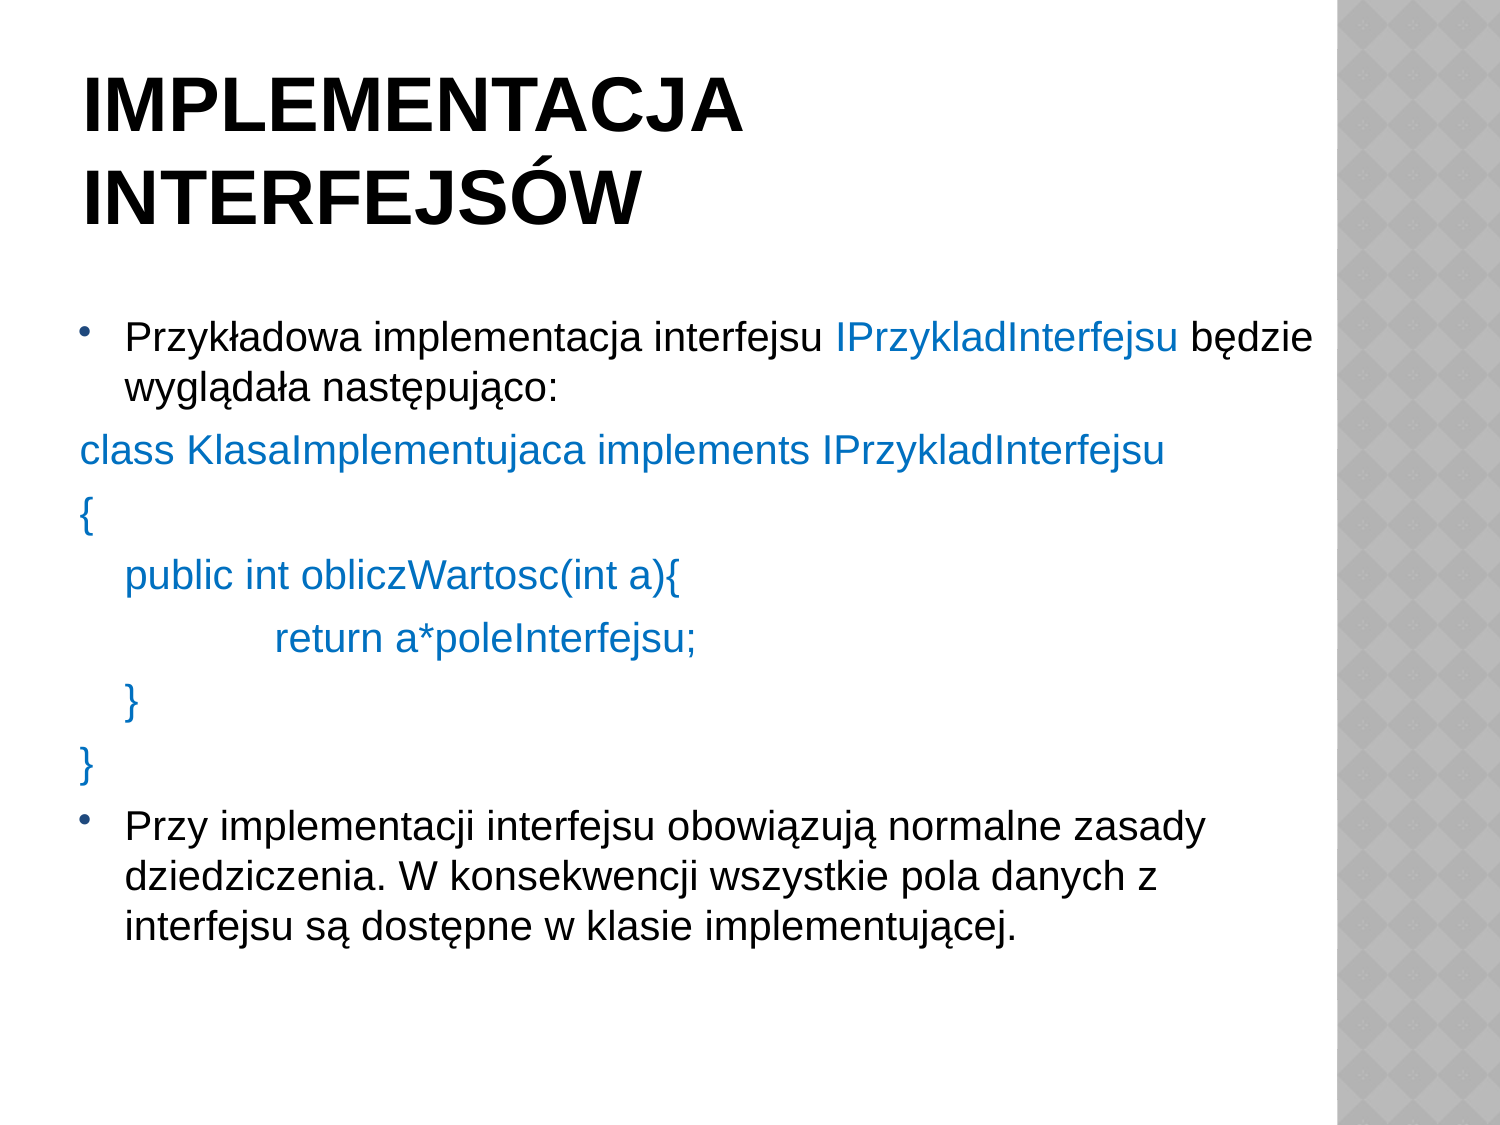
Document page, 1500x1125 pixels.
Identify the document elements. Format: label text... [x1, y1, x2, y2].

title Implementacja interfejsów [75, 52, 1263, 240]
list Przykładowa implementacja interfejsu IPrzykladInterfejsu będzie wyglądała następująco: class KlasaImplementujaca implements IPrzykladInterfejsu { public int obliczWartosc(int a){ return a*poleInterfejsu; } } Przy implementacji interfejsu obowiązują normalne zasady dziedziczenia. W konsekwencji wszystkie pola danych z interfejsu są dostępne w klasie implementującej. [64, 302, 1341, 1059]
